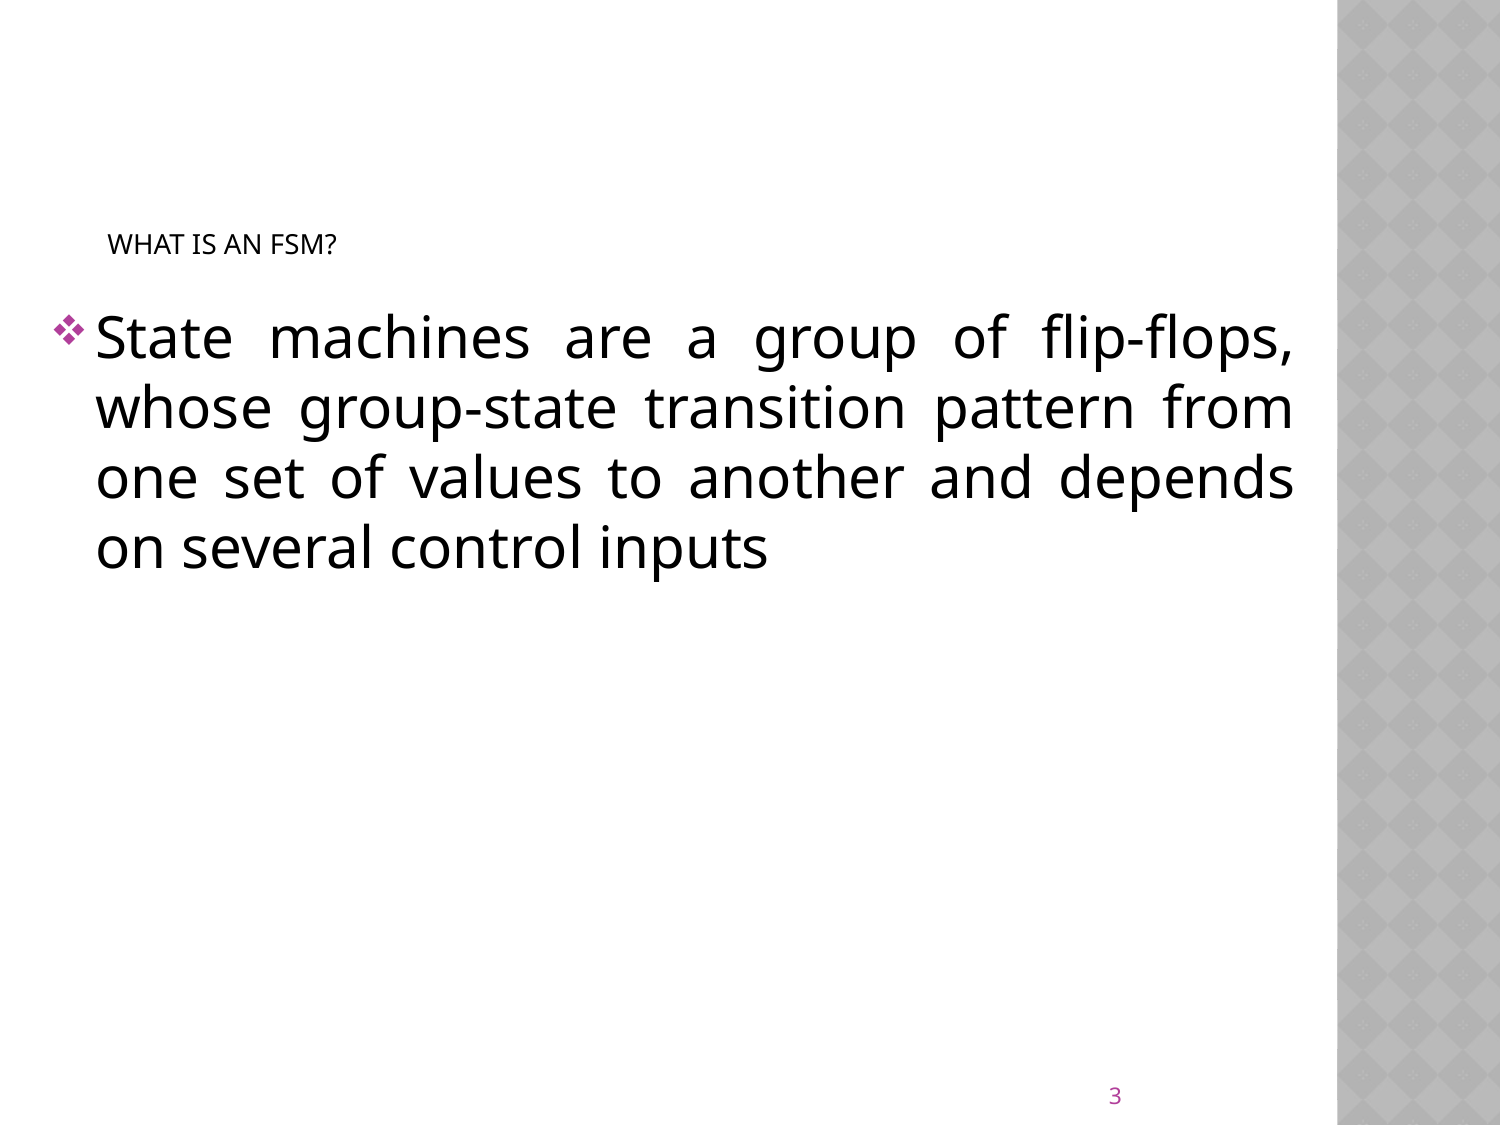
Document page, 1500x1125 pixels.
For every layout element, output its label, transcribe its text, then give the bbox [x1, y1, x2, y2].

title What is an FSM? [99, 93, 1438, 293]
slide_number 3 [1025, 1075, 1122, 1113]
list State machines are a group of flip-flops, whose group-state transition pattern from one set of values to another and depends on several control inputs [35, 292, 1311, 745]
